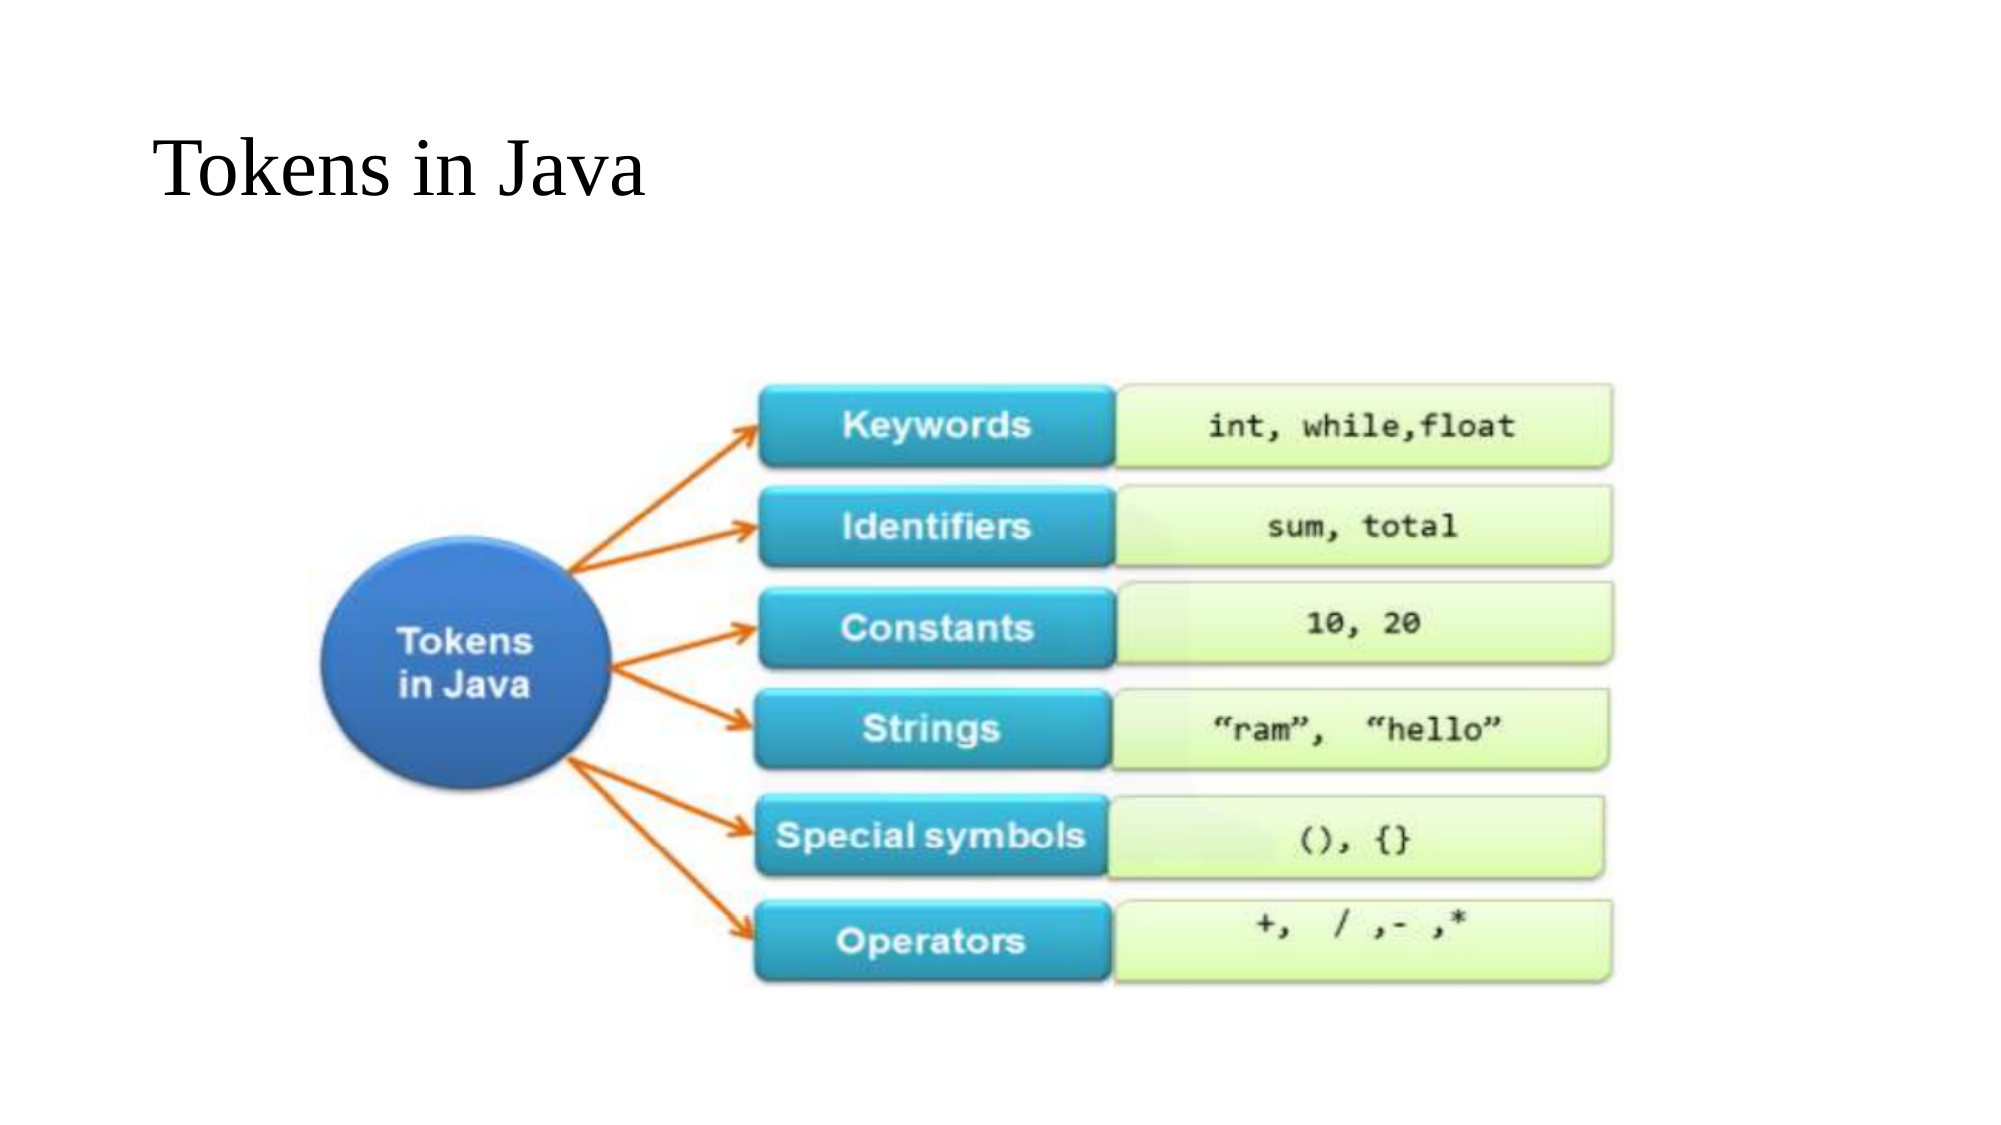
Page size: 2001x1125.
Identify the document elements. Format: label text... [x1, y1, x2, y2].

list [245, 299, 1739, 1085]
title Tokens in Java [137, 59, 1863, 278]
